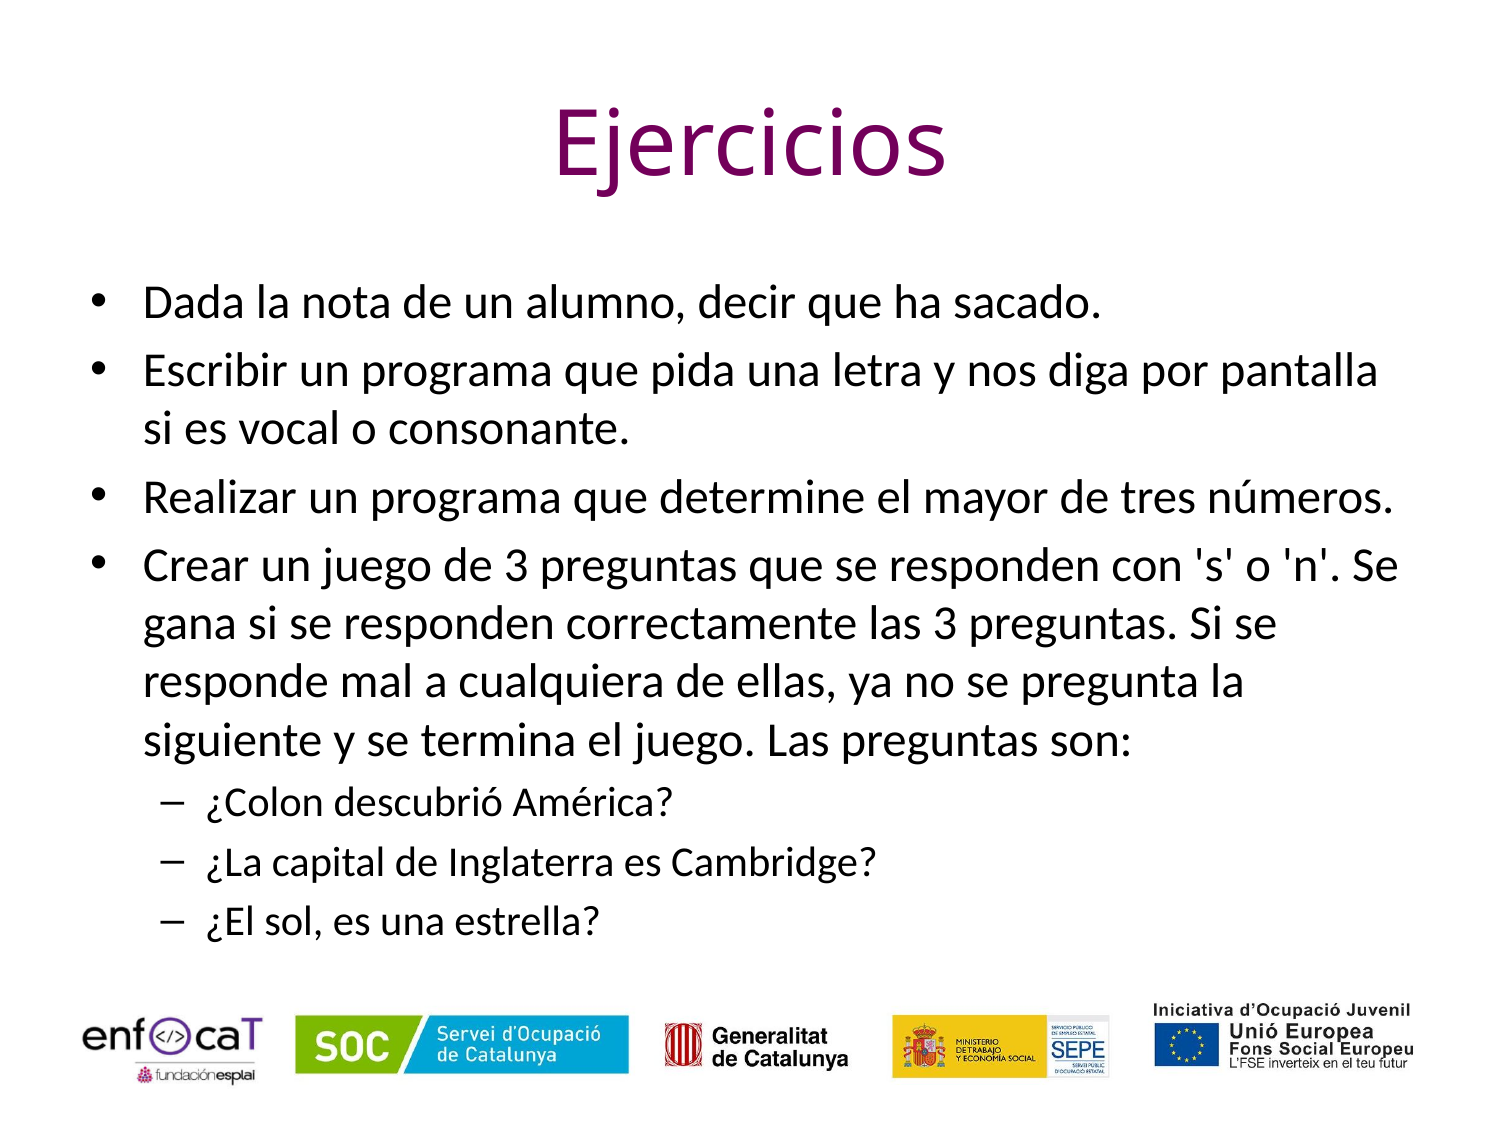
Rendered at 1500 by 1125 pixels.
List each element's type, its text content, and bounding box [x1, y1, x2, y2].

picture [289, 996, 1427, 1085]
title Ejercicios [75, 45, 1425, 233]
list Dada la nota de un alumno, decir que ha sacado. Escribir un programa que pida una letra y nos diga por pantalla si es vocal o consonante. Realizar un programa que determine el mayor de tres números. Crear un juego de 3 preguntas que se responden con 's' o 'n'. Se gana si se responden correctamente las 3 preguntas. Si se responde mal a cualquiera de ellas, ya no se pregunta la siguiente y se termina el juego. Las preguntas son: ¿Colon descubrió América? ¿La capital de Inglaterra es Cambridge? ¿El sol, es una estrella? [75, 262, 1425, 1005]
picture [64, 1003, 275, 1094]
